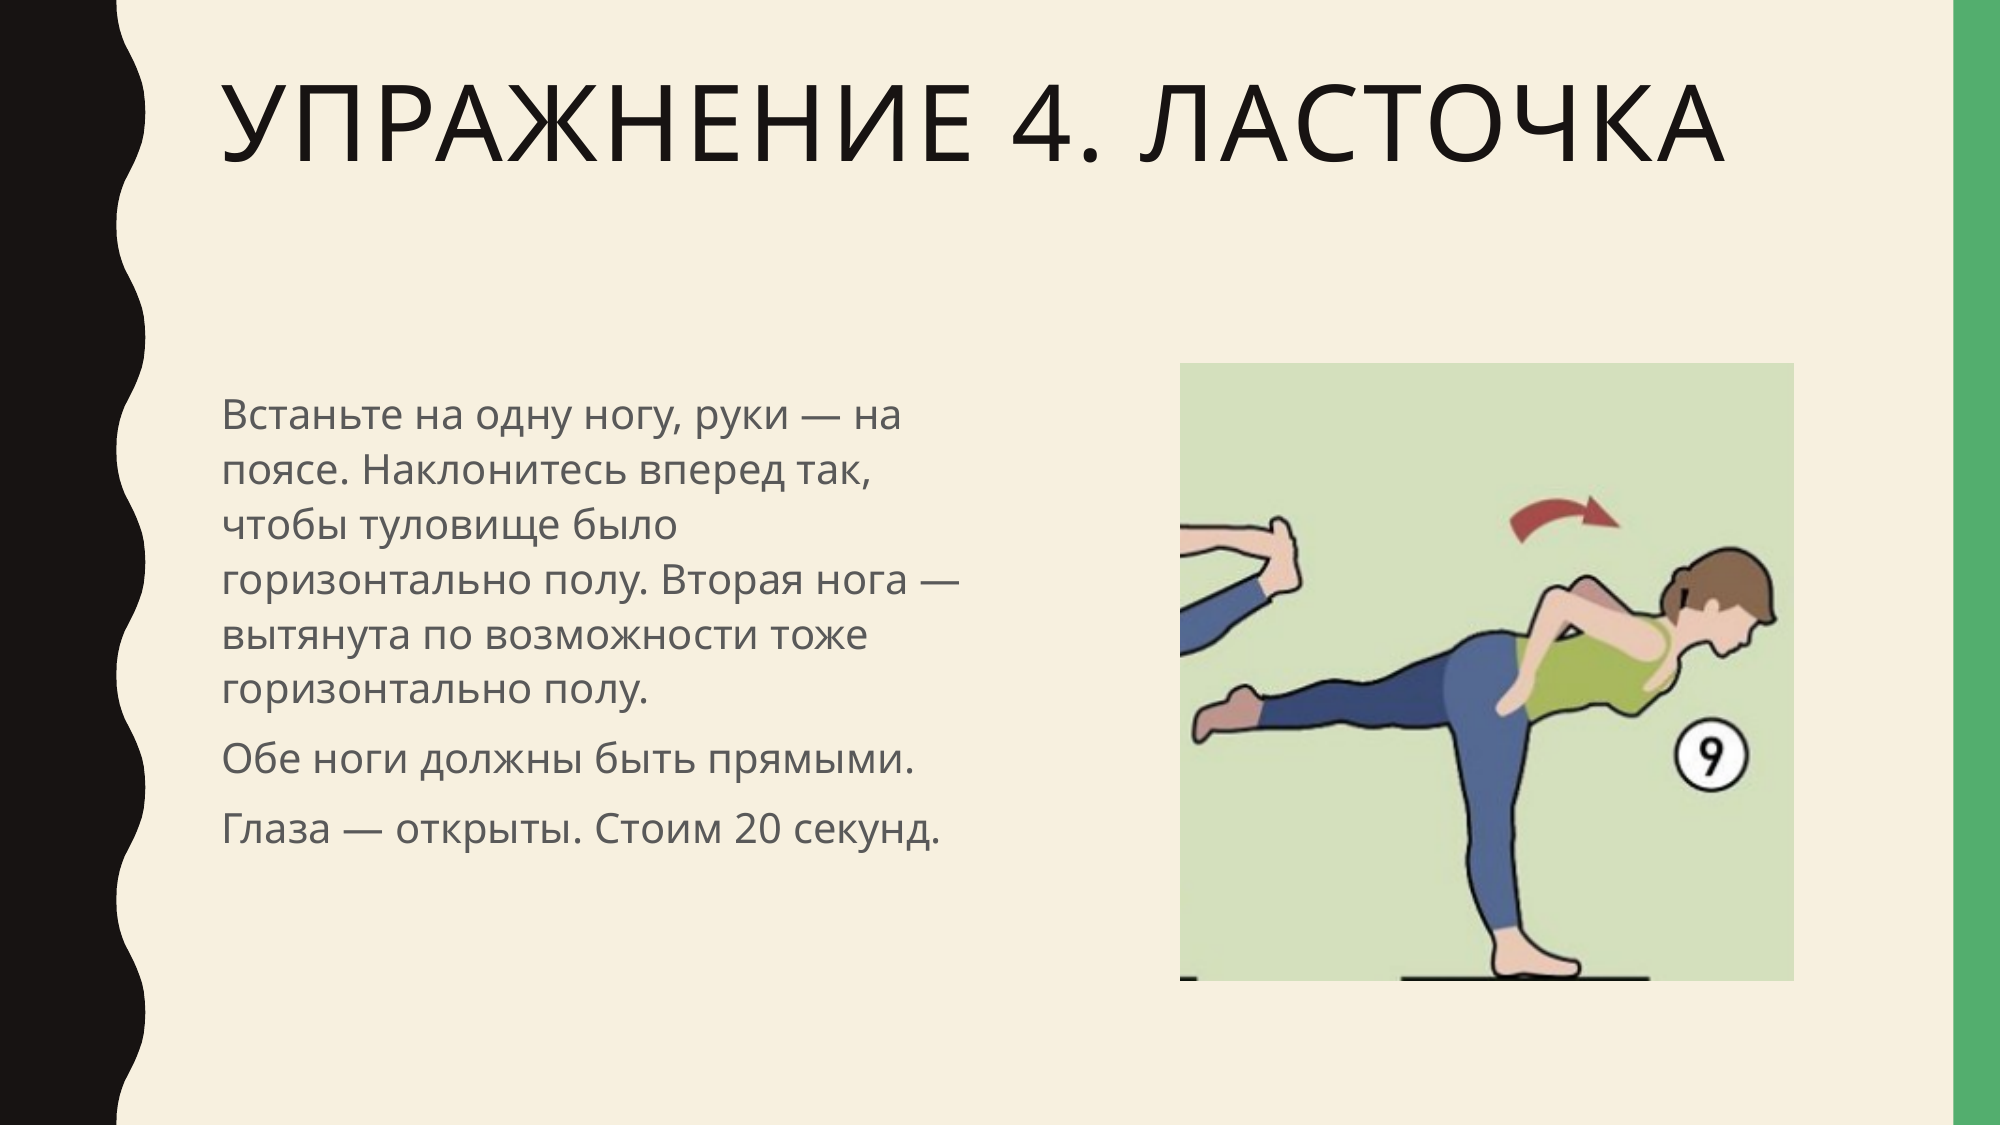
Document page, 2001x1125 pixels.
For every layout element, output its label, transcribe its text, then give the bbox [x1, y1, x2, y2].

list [1180, 363, 1794, 981]
title Упражнение 4. Ласточка [205, 62, 1875, 308]
list Встаньте на одну ногу, руки — на поясе. Наклонитесь вперед так, чтобы туловище было горизонтально полу. Вторая нога — вытянута по возможности тоже горизонтально полу. Обе ноги должны быть прямыми. Глаза — открыты. Стоим 20 секунд. [206, 375, 994, 969]
